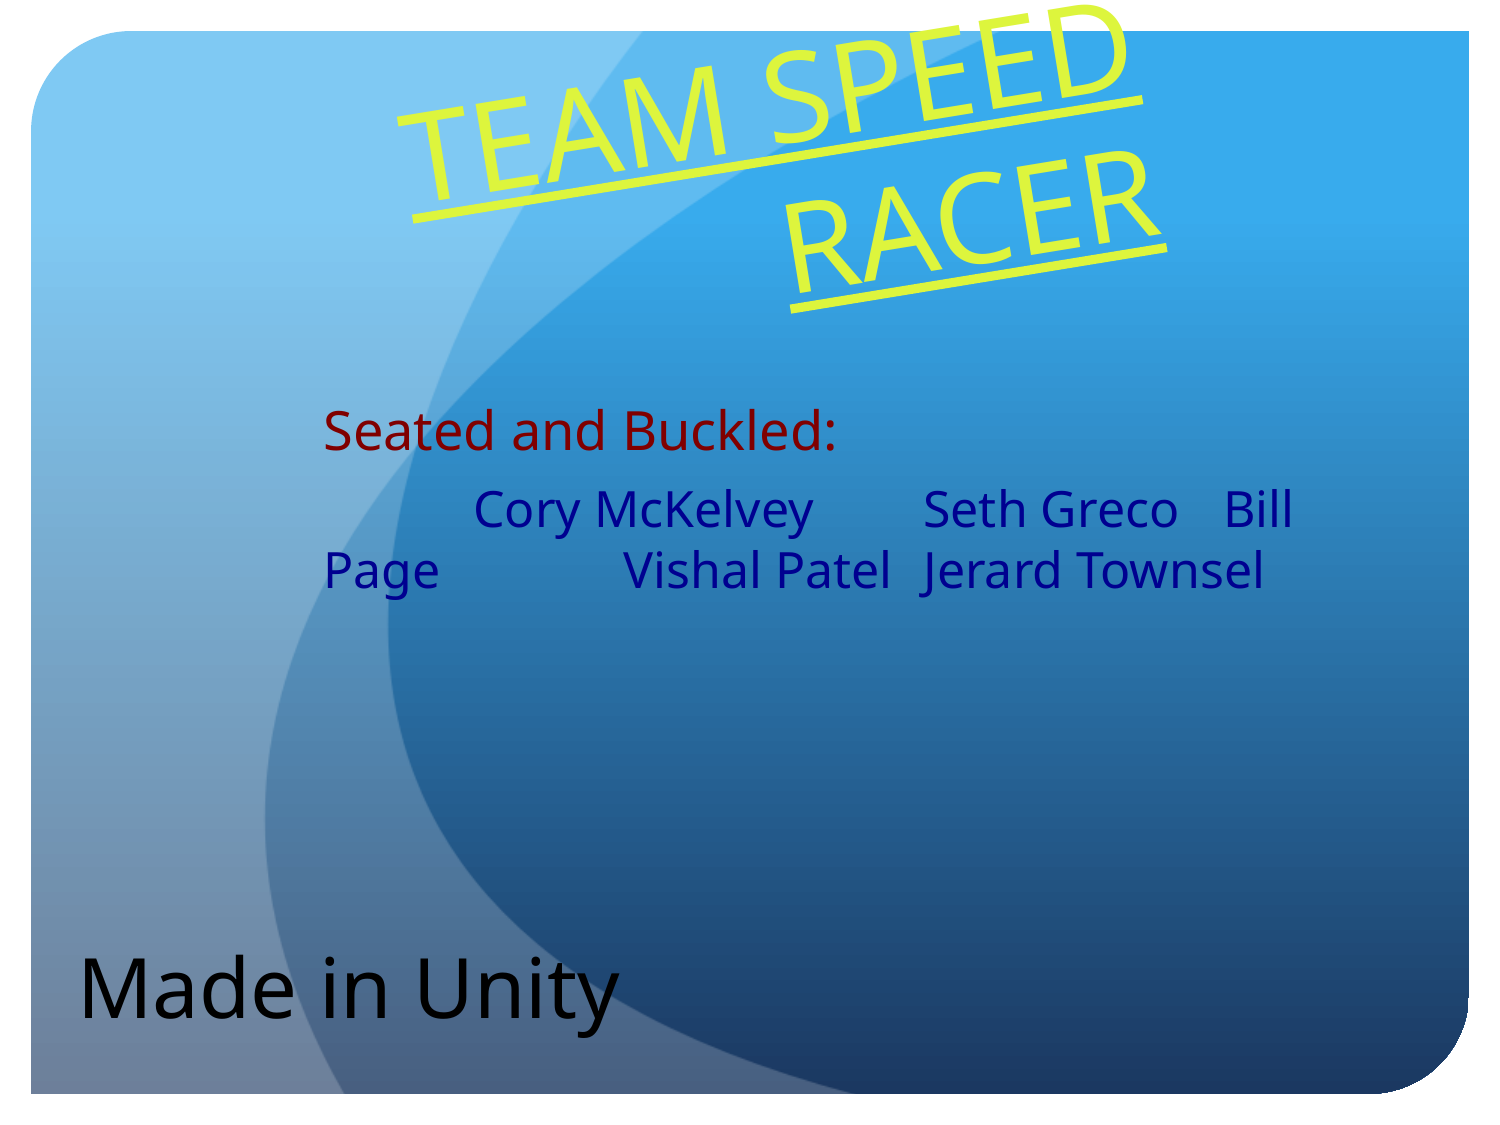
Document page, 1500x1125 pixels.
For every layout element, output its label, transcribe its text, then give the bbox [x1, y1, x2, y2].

subtitle Seated and Buckled: Cory McKelvey Seth Greco Bill Page Vishal Patel Jerard Townsel [308, 388, 1418, 676]
picture [25, 30, 952, 183]
text_box Made in Unity [62, 927, 1286, 1043]
picture [25, 30, 1474, 1095]
title TEAM SPEED RACER [0, 0, 1185, 451]
